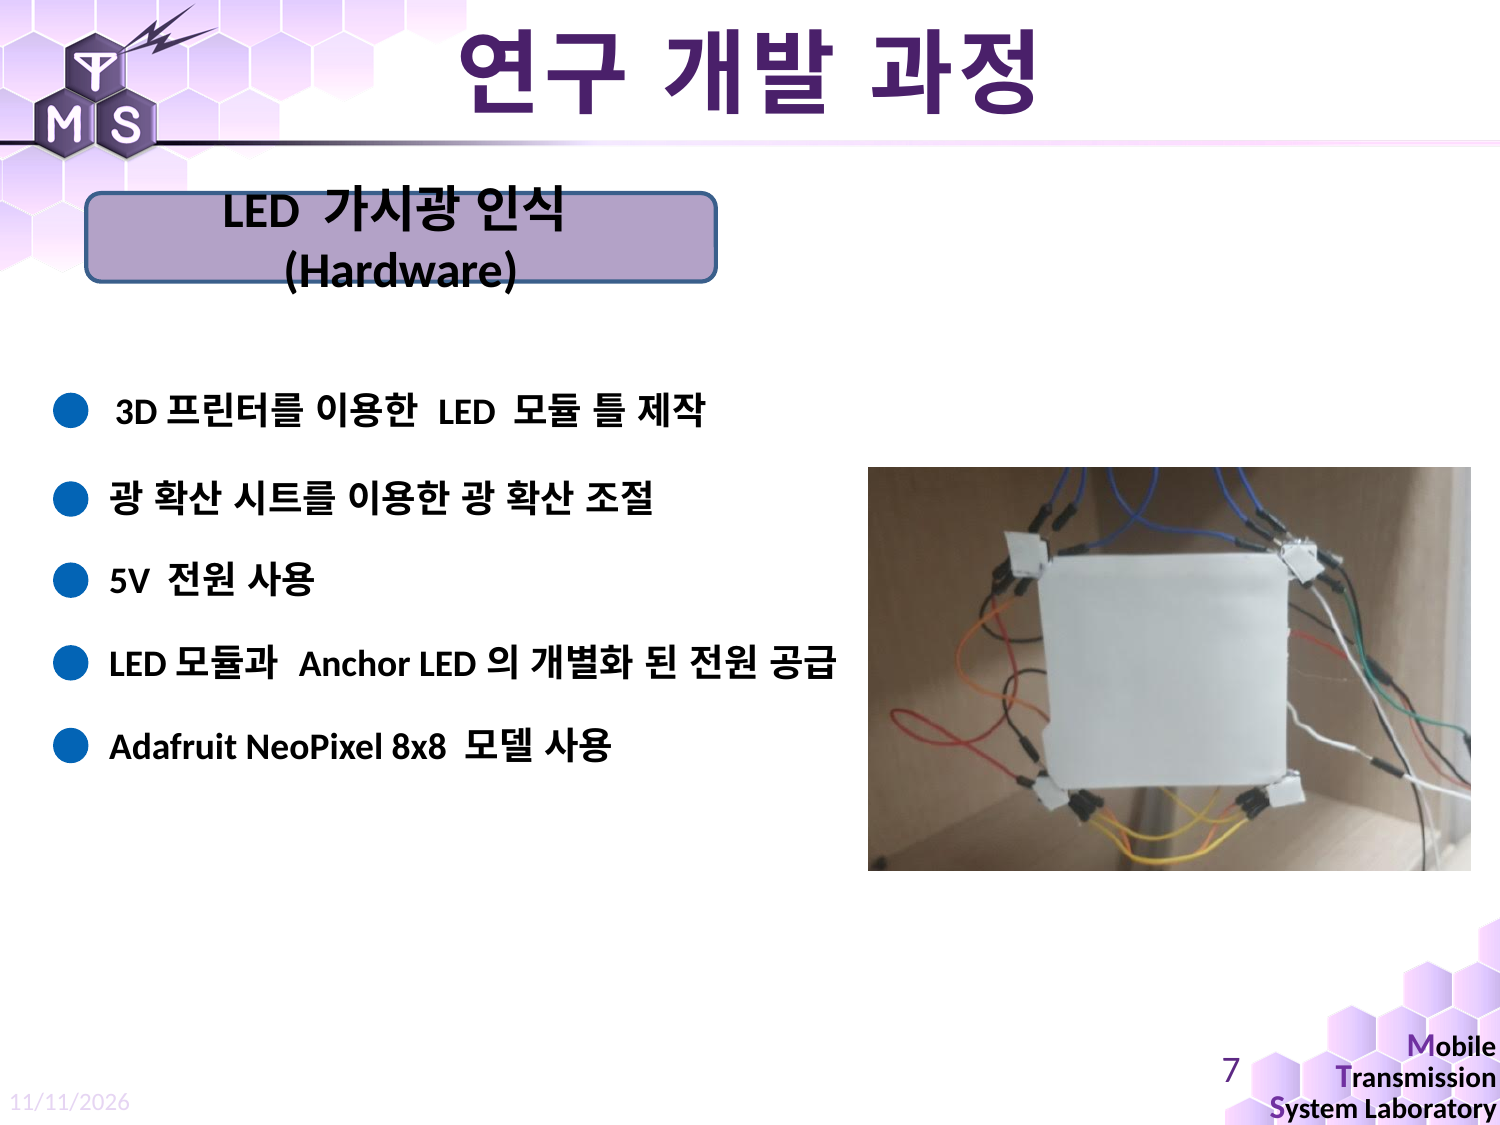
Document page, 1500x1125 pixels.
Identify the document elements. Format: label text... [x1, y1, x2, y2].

picture [867, 467, 1471, 871]
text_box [52, 379, 1459, 441]
slide_number 7 [1200, 1037, 1263, 1098]
text_box LED 가시광 인식(Hardware) [84, 190, 718, 284]
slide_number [0, 1070, 344, 1125]
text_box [52, 631, 862, 693]
text_box 연구 개발 과정 [188, 75, 1311, 132]
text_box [52, 714, 981, 776]
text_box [52, 467, 866, 529]
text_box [52, 548, 862, 610]
text_box [0, 0, 1500, 75]
